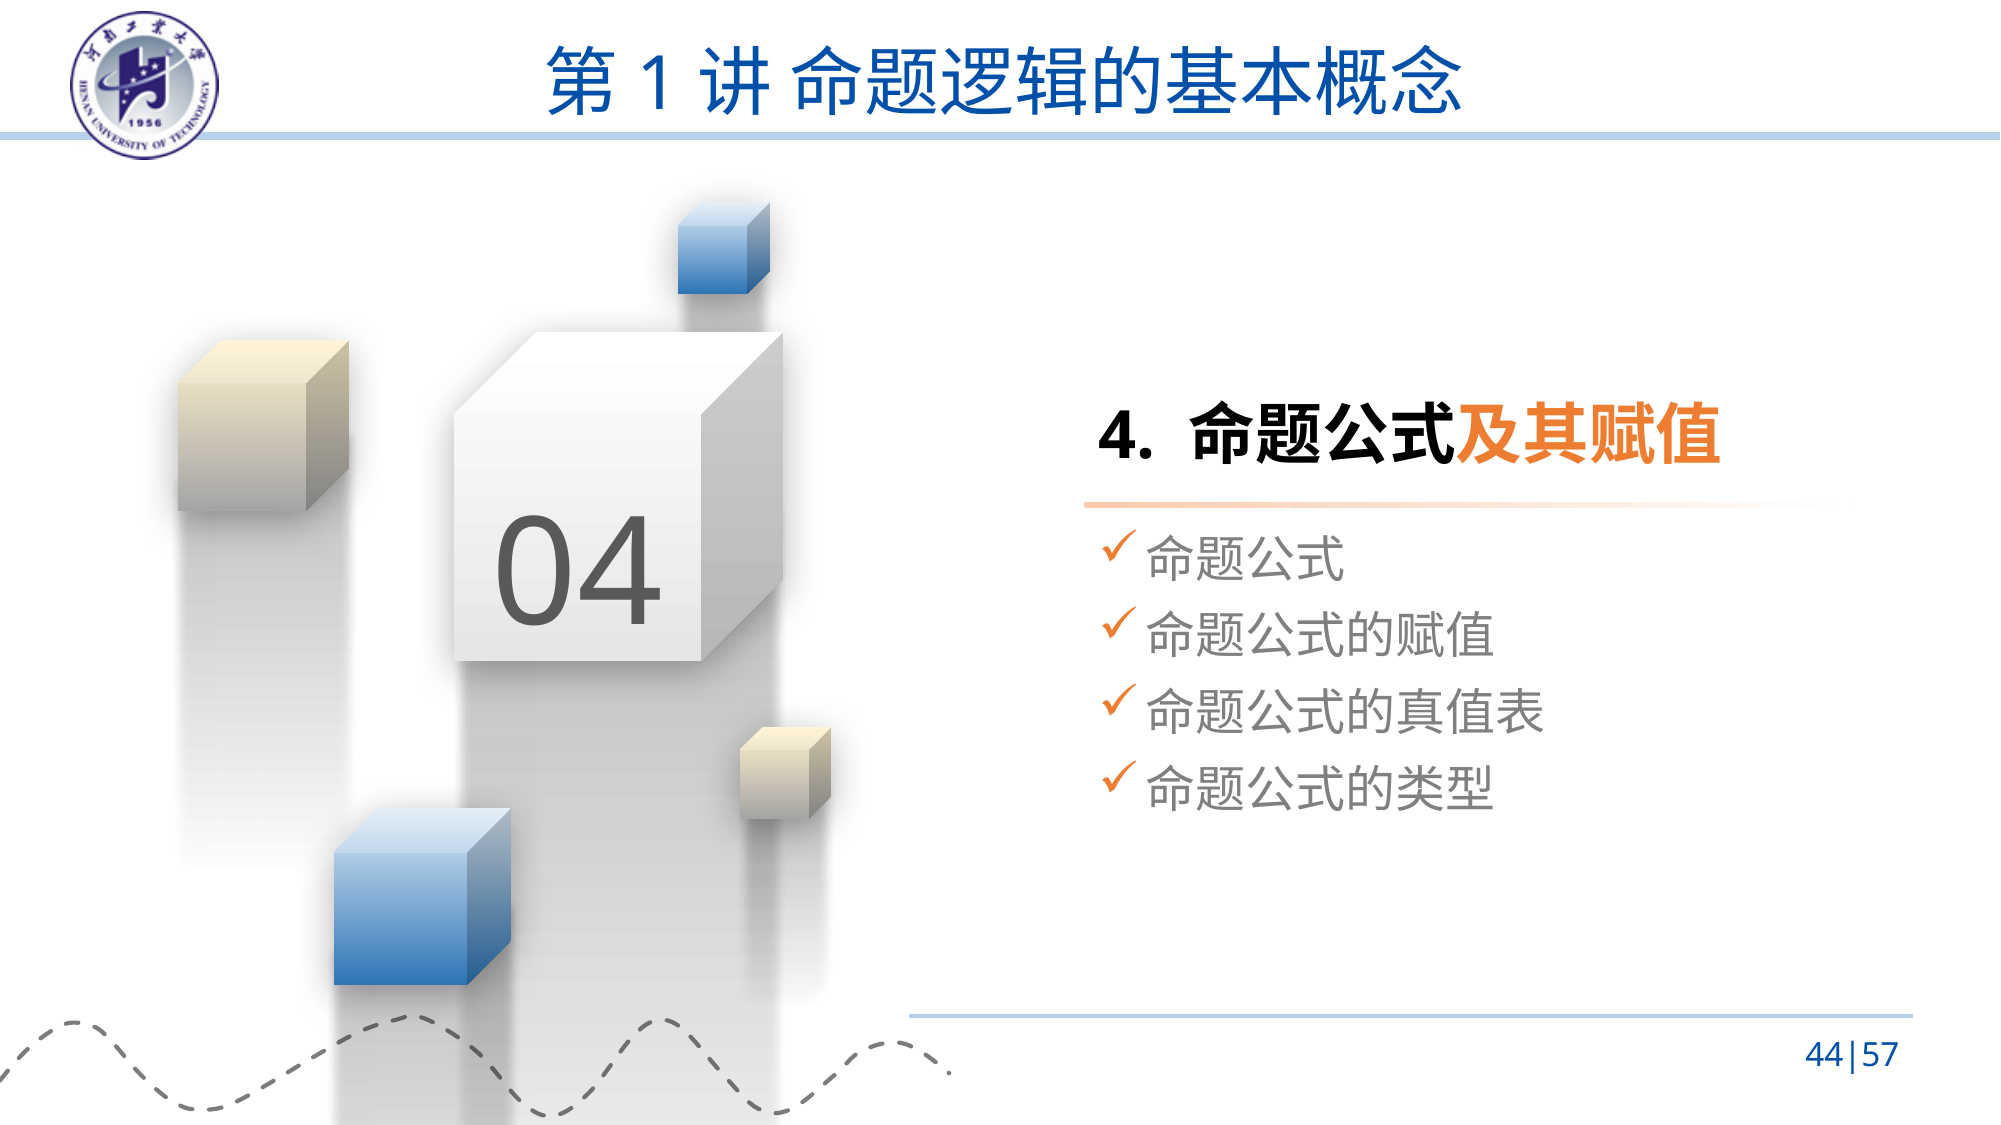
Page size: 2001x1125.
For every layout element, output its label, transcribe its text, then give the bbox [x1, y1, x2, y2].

picture [70, 11, 219, 160]
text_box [169, 340, 359, 890]
text_box 命题公式的赋值 [1083, 596, 1642, 672]
slide_number 44|57 [1756, 1025, 1915, 1086]
text_box 命题公式 [1083, 519, 1642, 595]
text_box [325, 807, 521, 1125]
text_box 命题公式的类型 [1083, 749, 1642, 825]
title 第1讲 命题逻辑的基本概念 [236, 36, 1772, 134]
text_box [1082, 500, 1853, 509]
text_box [452, 331, 786, 1125]
text_box 命题公式的真值表 [1083, 673, 1642, 748]
text_box 4. 命题公式及其赋值 [1083, 384, 1879, 480]
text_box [673, 202, 775, 331]
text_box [735, 726, 837, 1023]
